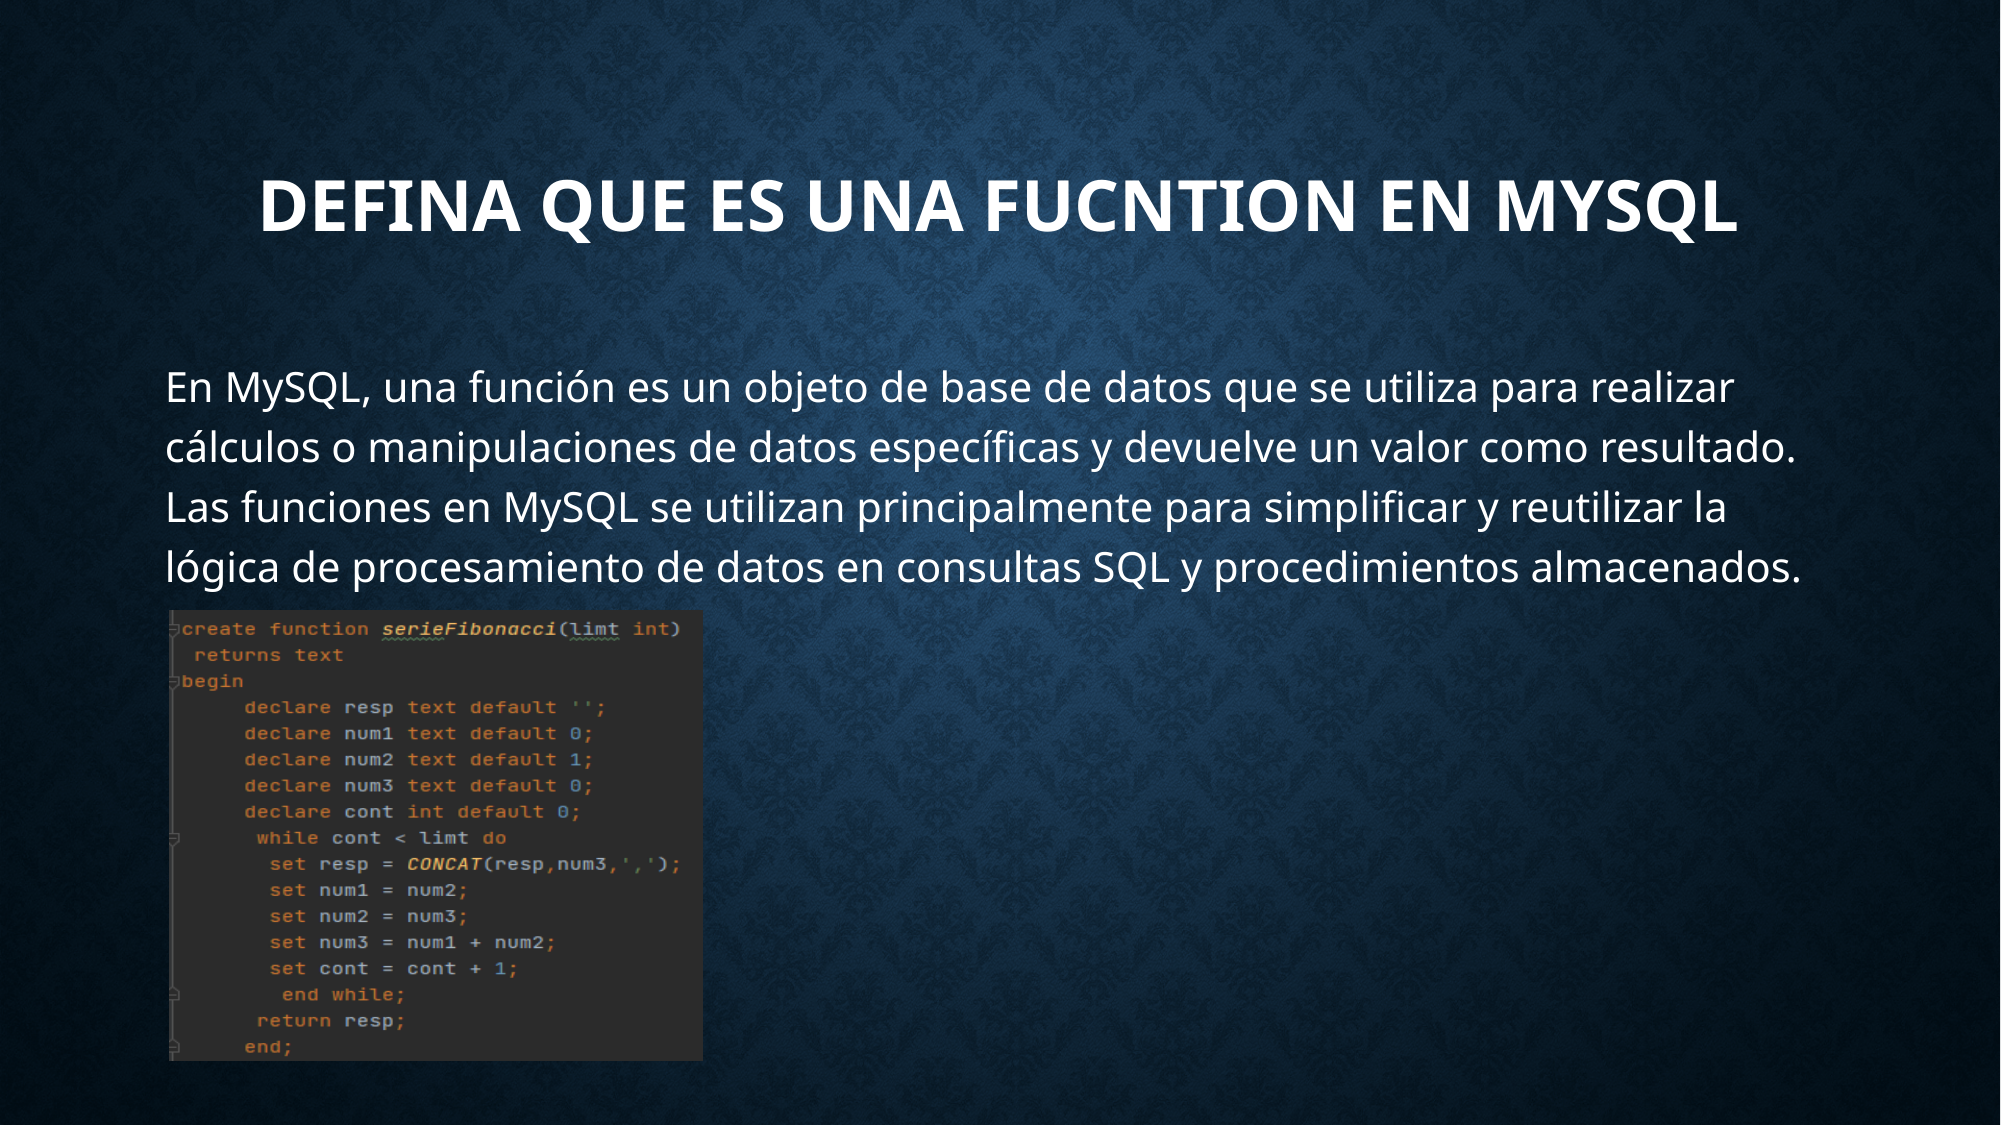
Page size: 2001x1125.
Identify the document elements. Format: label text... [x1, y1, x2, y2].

picture [168, 610, 703, 1061]
title Defina que es una FUCNTION en MySQL [149, 99, 1849, 318]
list En MySQL, una función es un objeto de base de datos que se utiliza para realizar cálculos o manipulaciones de datos específicas y devuelve un valor como resultado. Las funciones en MySQL se utilizan principalmente para simplificar y reutilizar la lógica de procesamiento de datos en consultas SQL y procedimientos almacenados. [149, 343, 1849, 950]
